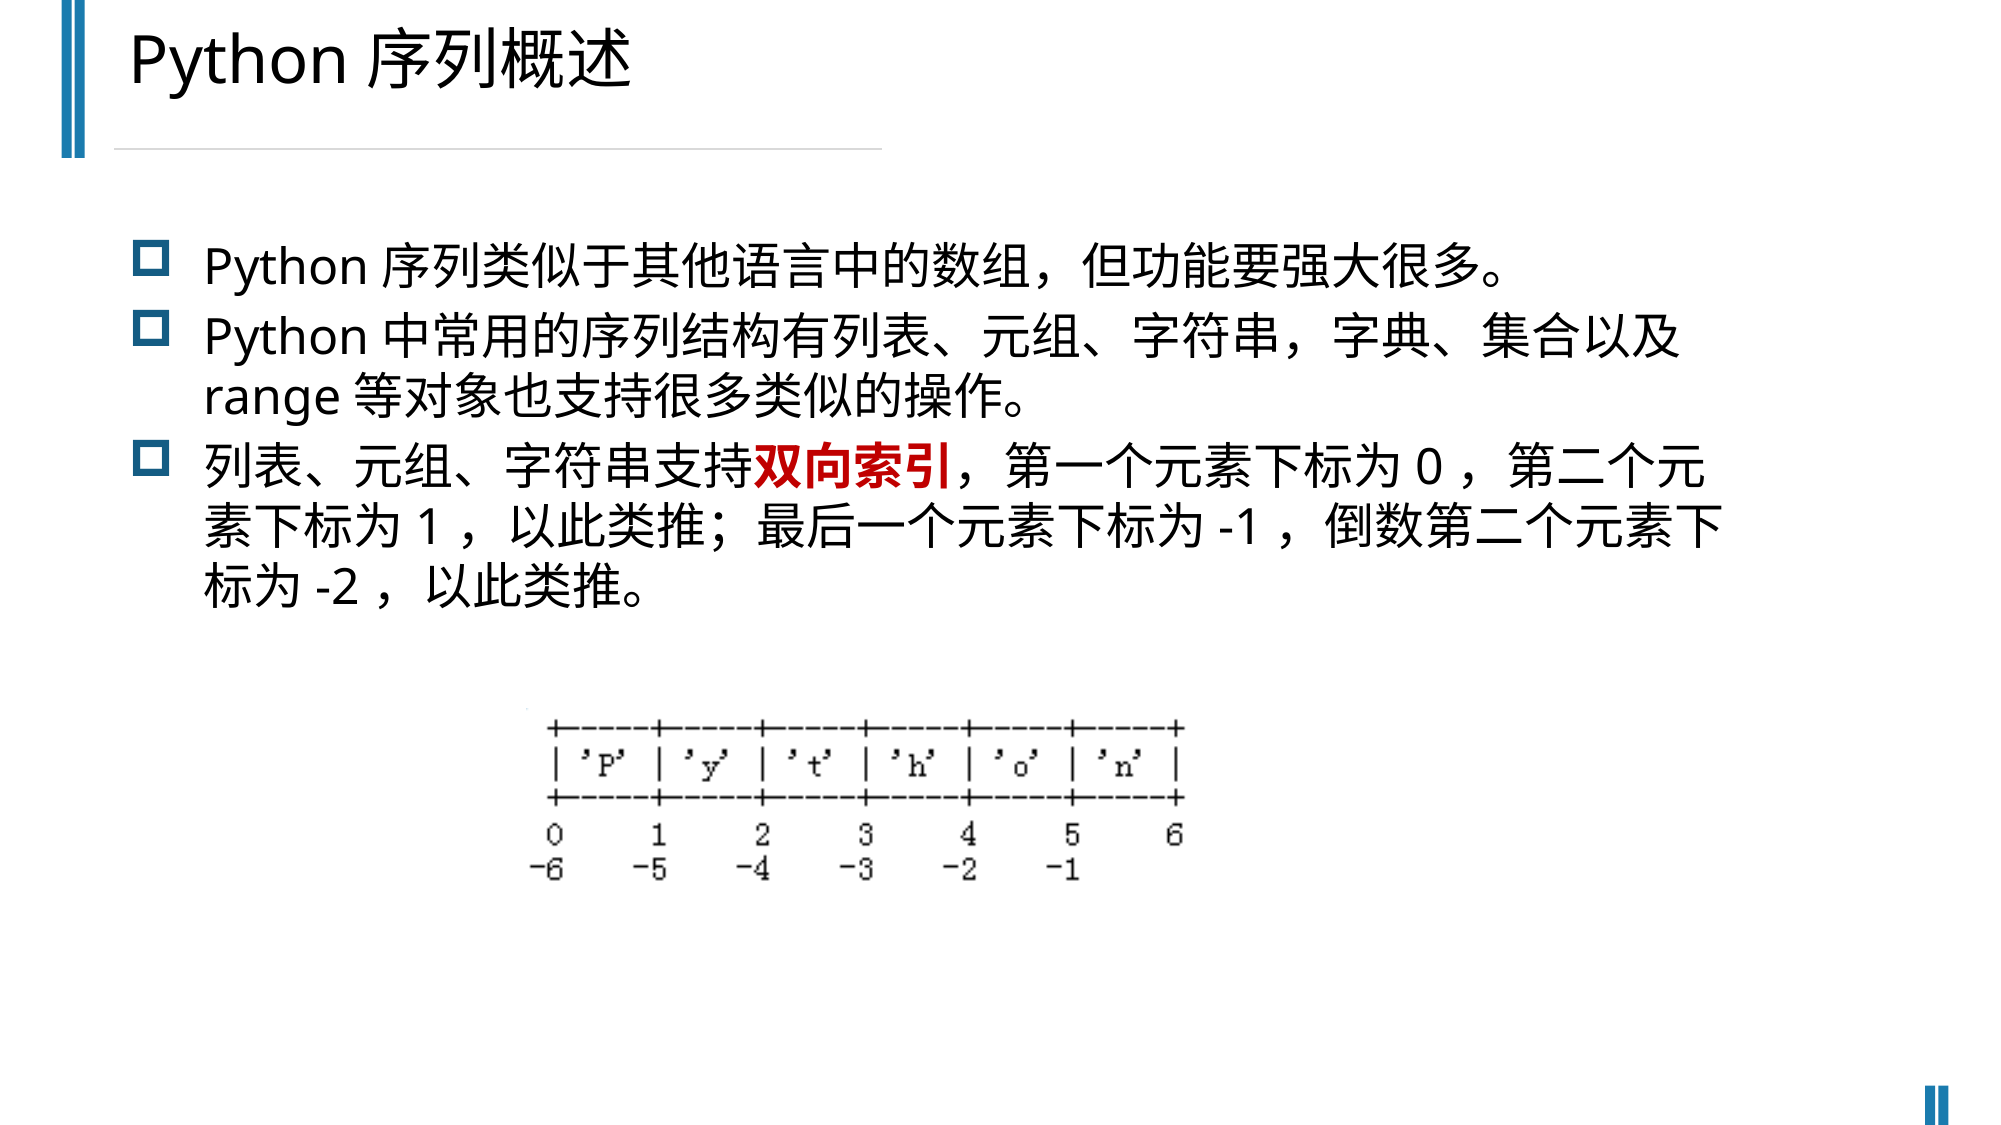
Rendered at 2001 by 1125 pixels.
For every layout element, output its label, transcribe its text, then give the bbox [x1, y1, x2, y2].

list Python序列类似于其他语言中的数组，但功能要强大很多。 Python中常用的序列结构有列表、元组、字符串，字典、集合以及range等对象也支持很多类似的操作。 列表、元组、字符串支持双向索引，第一个元素下标为0，第二个元素下标为1，以此类推；最后一个元素下标为-1，倒数第二个元素下标为-2，以此类推。 [114, 227, 1765, 756]
list Python序列概述 [114, 9, 1415, 106]
picture [525, 708, 1201, 898]
